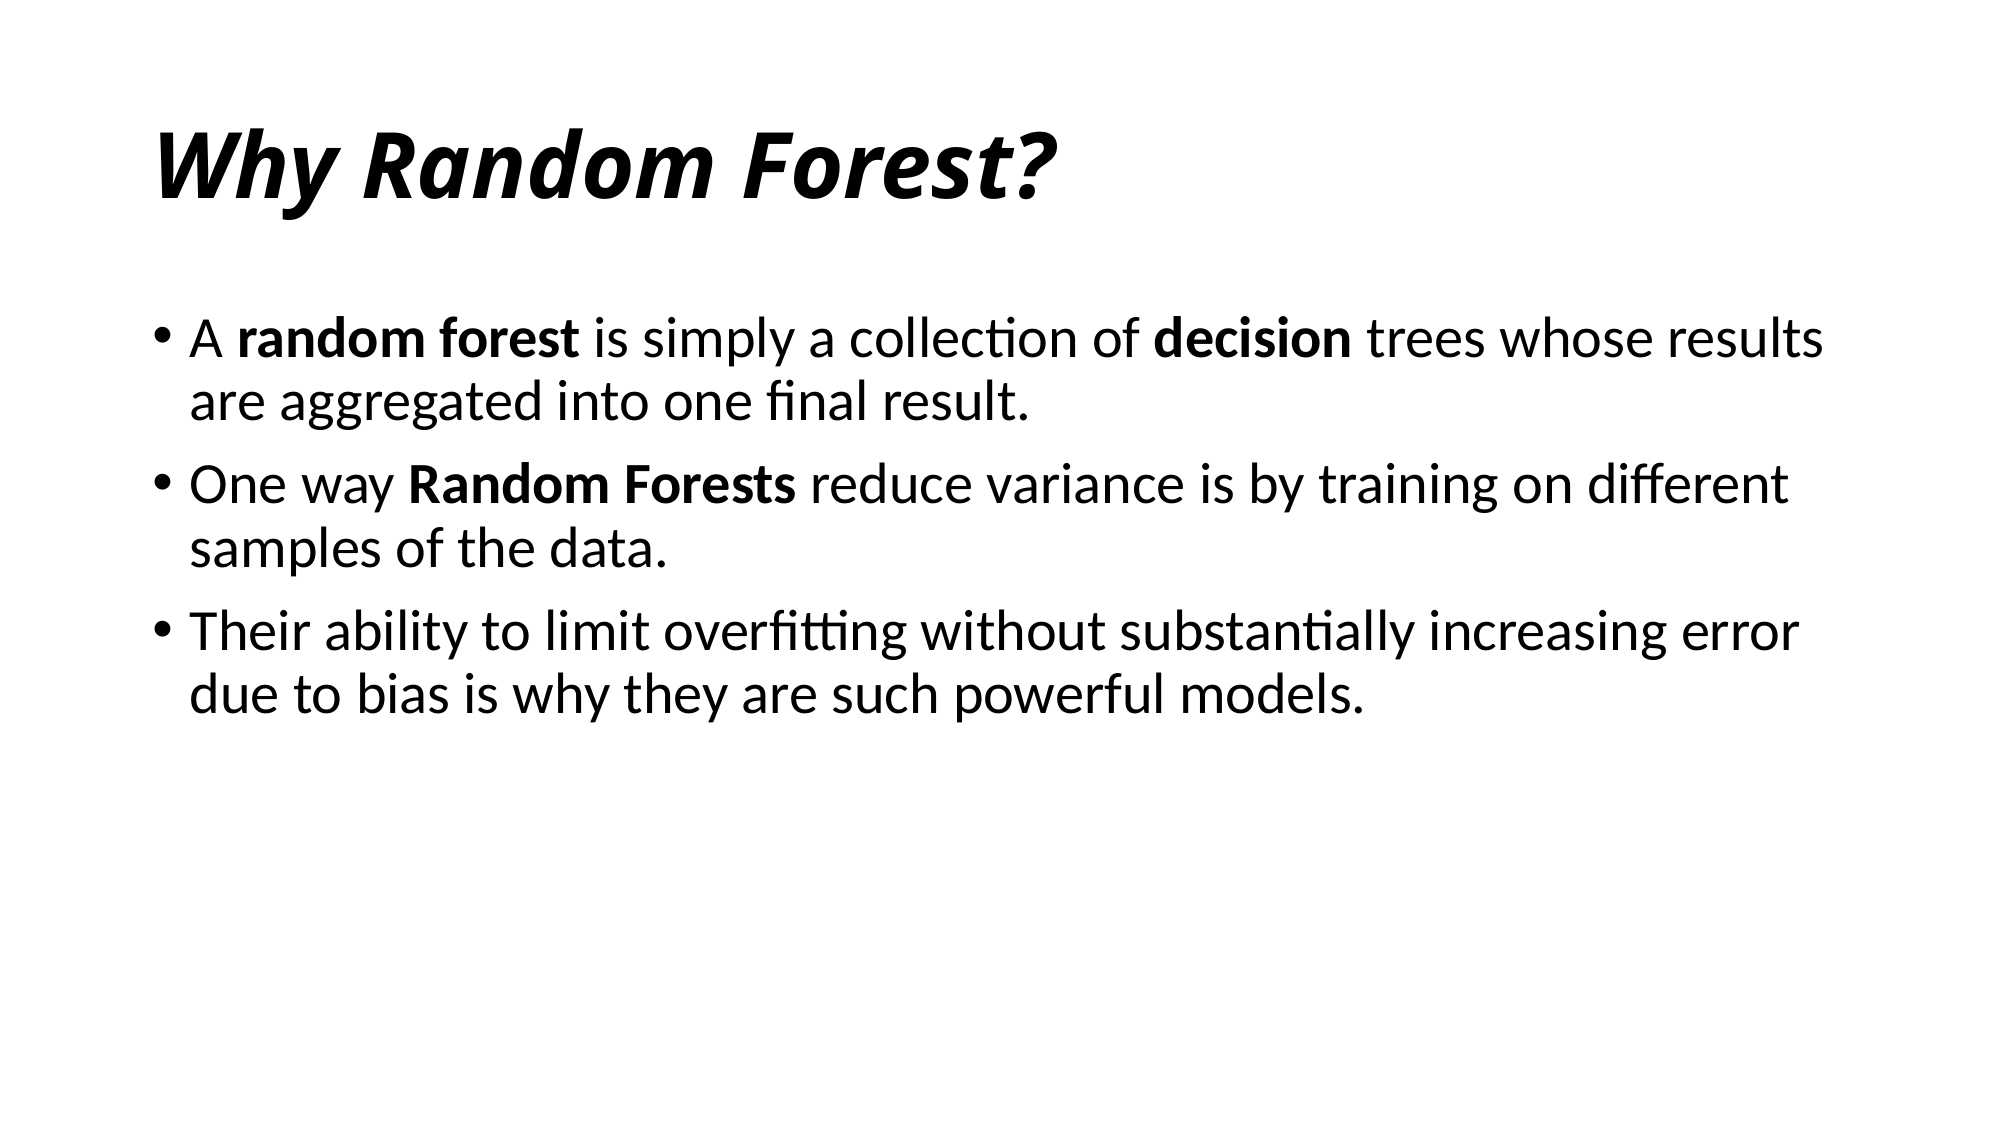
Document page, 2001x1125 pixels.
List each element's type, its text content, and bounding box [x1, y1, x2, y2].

title Why Random Forest? [137, 59, 1863, 278]
list A random forest is simply a collection of decision trees whose results are aggregated into one final result. One way Random Forests reduce variance is by training on different samples of the data. Their ability to limit overfitting without substantially increasing error due to bias is why they are such powerful models. [137, 299, 1863, 1014]
